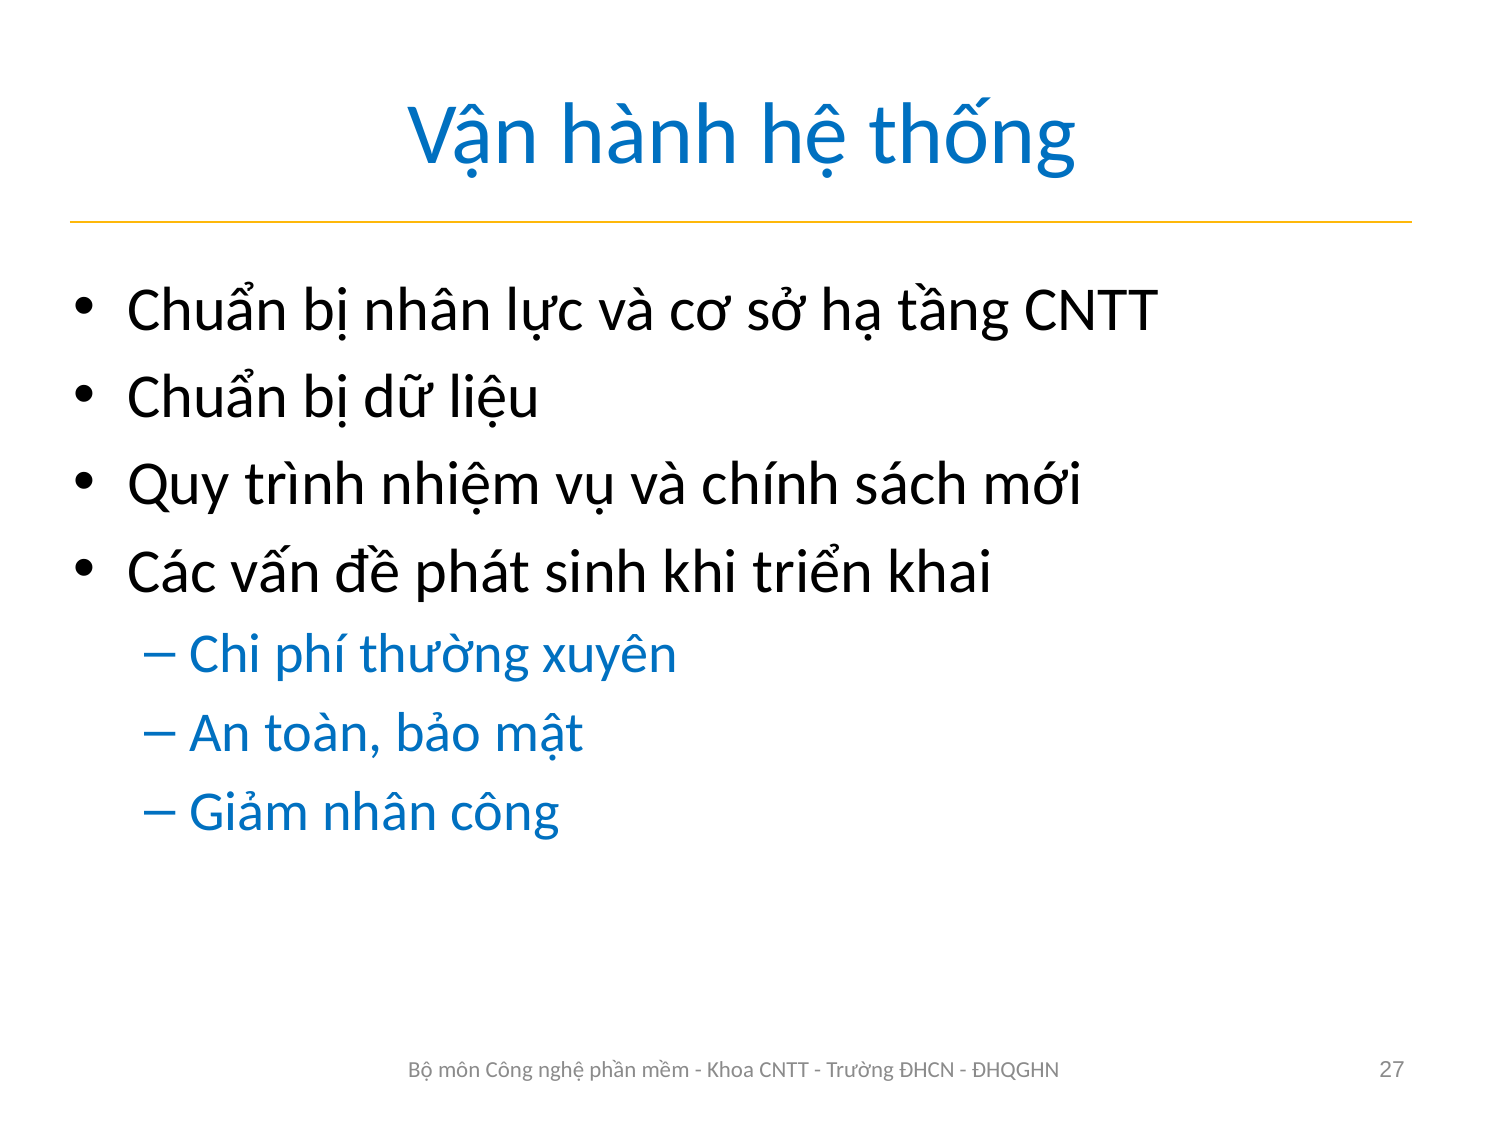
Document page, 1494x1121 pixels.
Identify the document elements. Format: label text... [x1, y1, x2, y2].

list Chuẩn bị nhân lực và cơ sở hạ tầng CNTT Chuẩn bị dữ liệu Quy trình nhiệm vụ và chính sách mới Các vấn đề phát sinh khi triển khai Chi phí thường xuyên An toàn, bảo mật Giảm nhân công [59, 260, 1440, 996]
slide_number 27 [1097, 1038, 1419, 1099]
title Vận hành hệ thống [69, 34, 1415, 223]
footer Bộ môn Công nghệ phần mềm - Khoa CNTT - Trường ĐHCN - ĐHQGHN [371, 1038, 1097, 1099]
